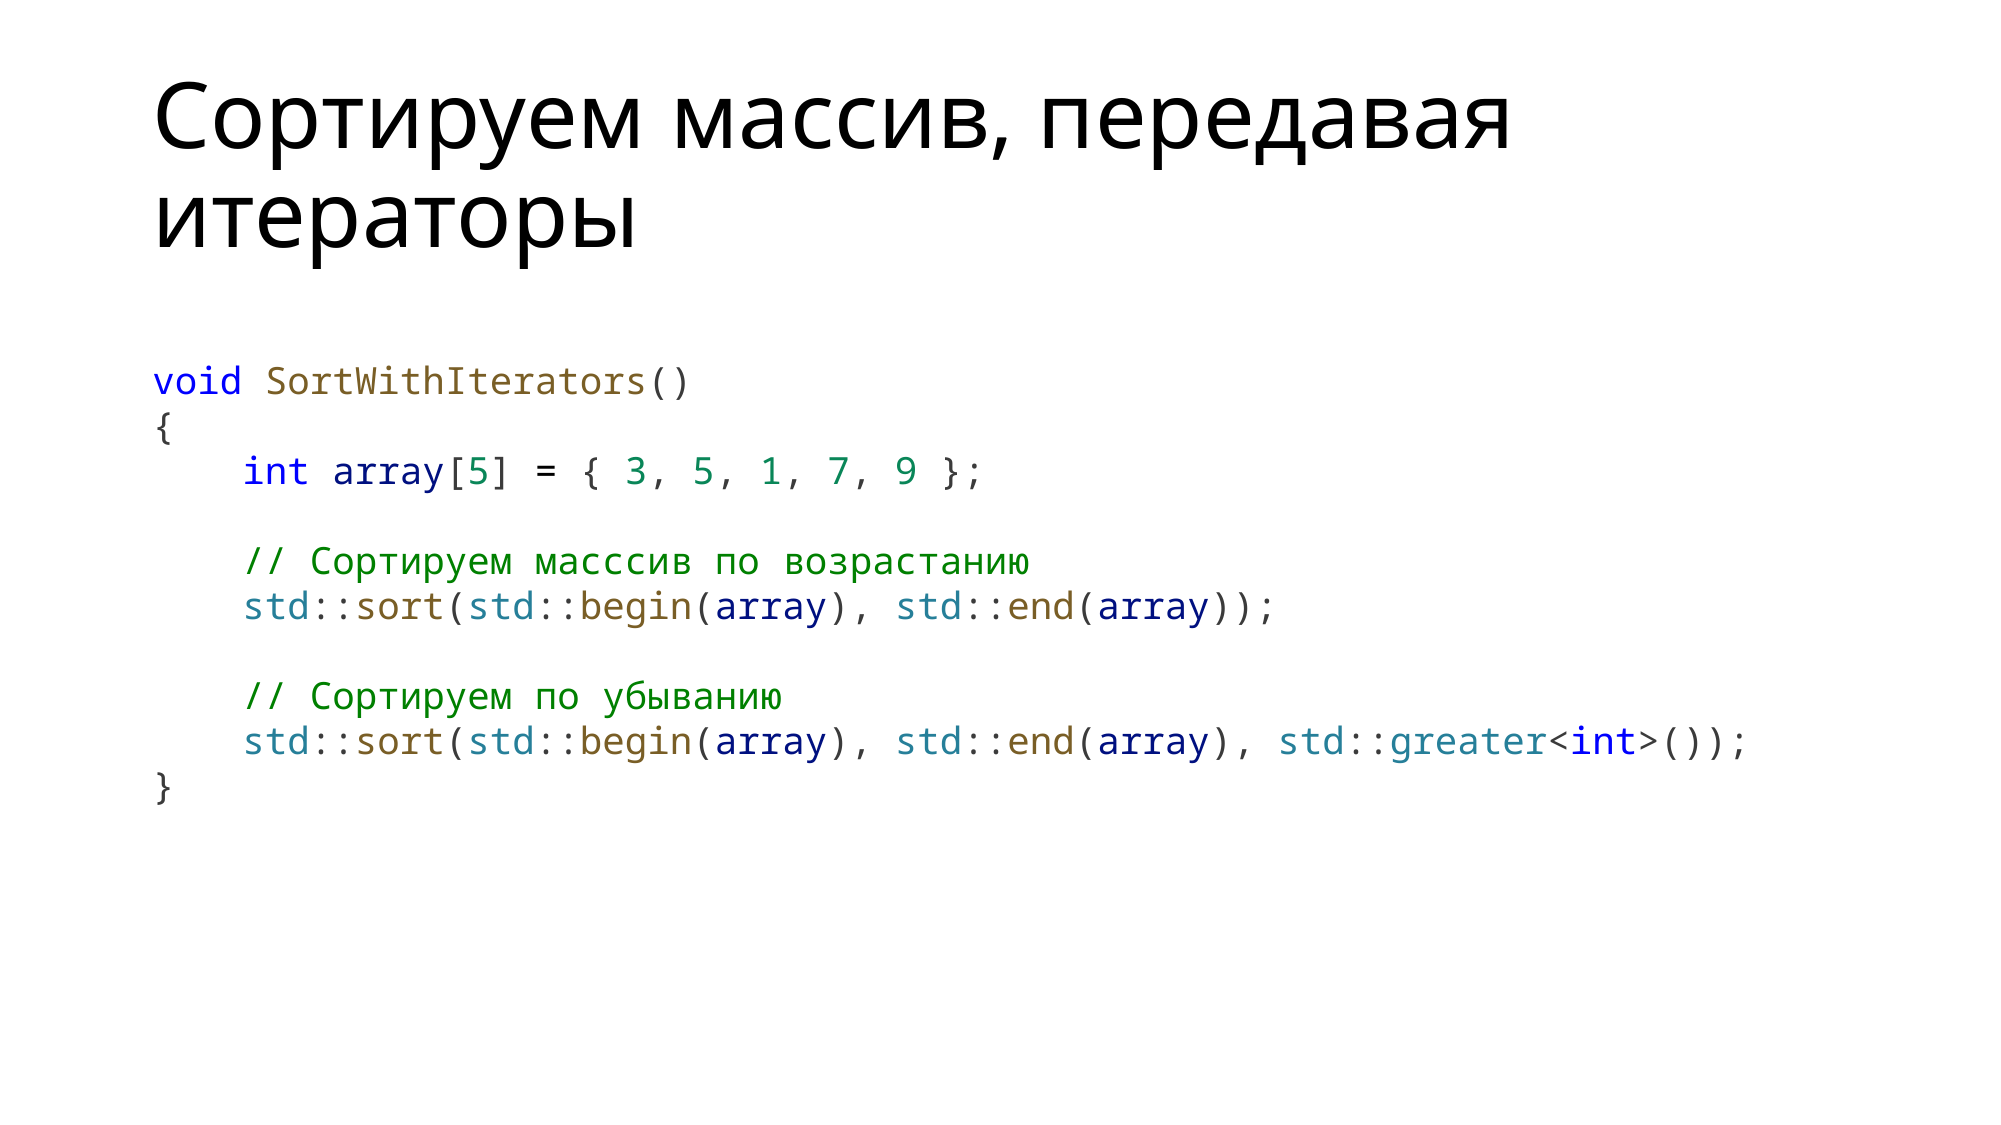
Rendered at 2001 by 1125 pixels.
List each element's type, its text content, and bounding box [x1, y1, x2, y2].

title Сортируем массив, передавая итераторы [137, 59, 1863, 278]
text_box void SortWithIterators() { int array[5] = { 3, 5, 1, 7, 9 }; // Сортируем масссив по возрастанию std::sort(std::begin(array), std::end(array)); // Сортируем по убыванию std::sort(std::begin(array), std::end(array), std::greater<int>()); } [137, 349, 1804, 905]
